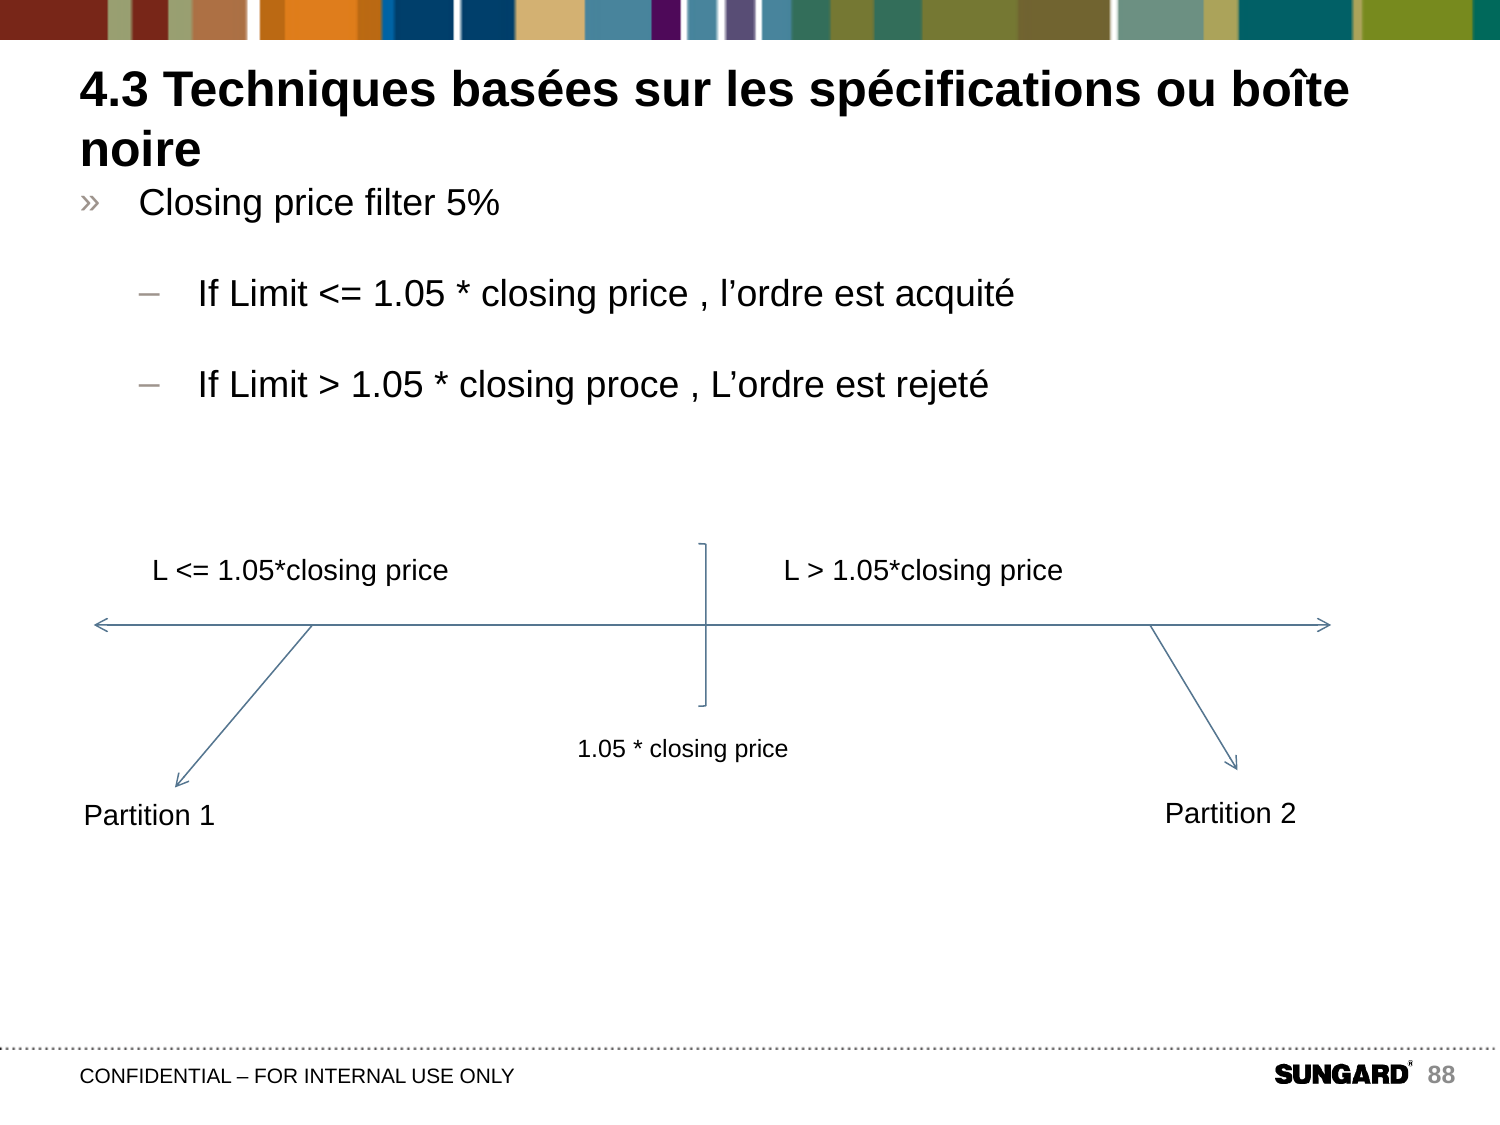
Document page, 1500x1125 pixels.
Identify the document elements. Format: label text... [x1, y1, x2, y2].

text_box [174, 624, 313, 788]
text_box 1.05 * closing price [562, 725, 863, 770]
text_box Partition 1 [68, 788, 244, 839]
slide_number 88 [1396, 1058, 1456, 1088]
text_box [698, 634, 707, 708]
picture [0, 0, 1500, 40]
list Closing price filter 5% If Limit <= 1.05 * closing price , l’ordre est acquité If Limit > 1.05 * closing proce , L’ordre est rejeté [79, 178, 1456, 1051]
text_box L <= 1.05*closing price [137, 543, 519, 594]
picture [1275, 1060, 1396, 1084]
text_box L > 1.05*closing price [768, 543, 1150, 594]
picture [1456, 1043, 1500, 1050]
text_box [698, 542, 707, 624]
picture [0, 1043, 79, 1050]
title 4.3 Techniques basées sur les spécifications ou boîte noire [79, 55, 1456, 176]
text_box Partition 2 [1149, 787, 1325, 838]
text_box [1149, 624, 1238, 771]
